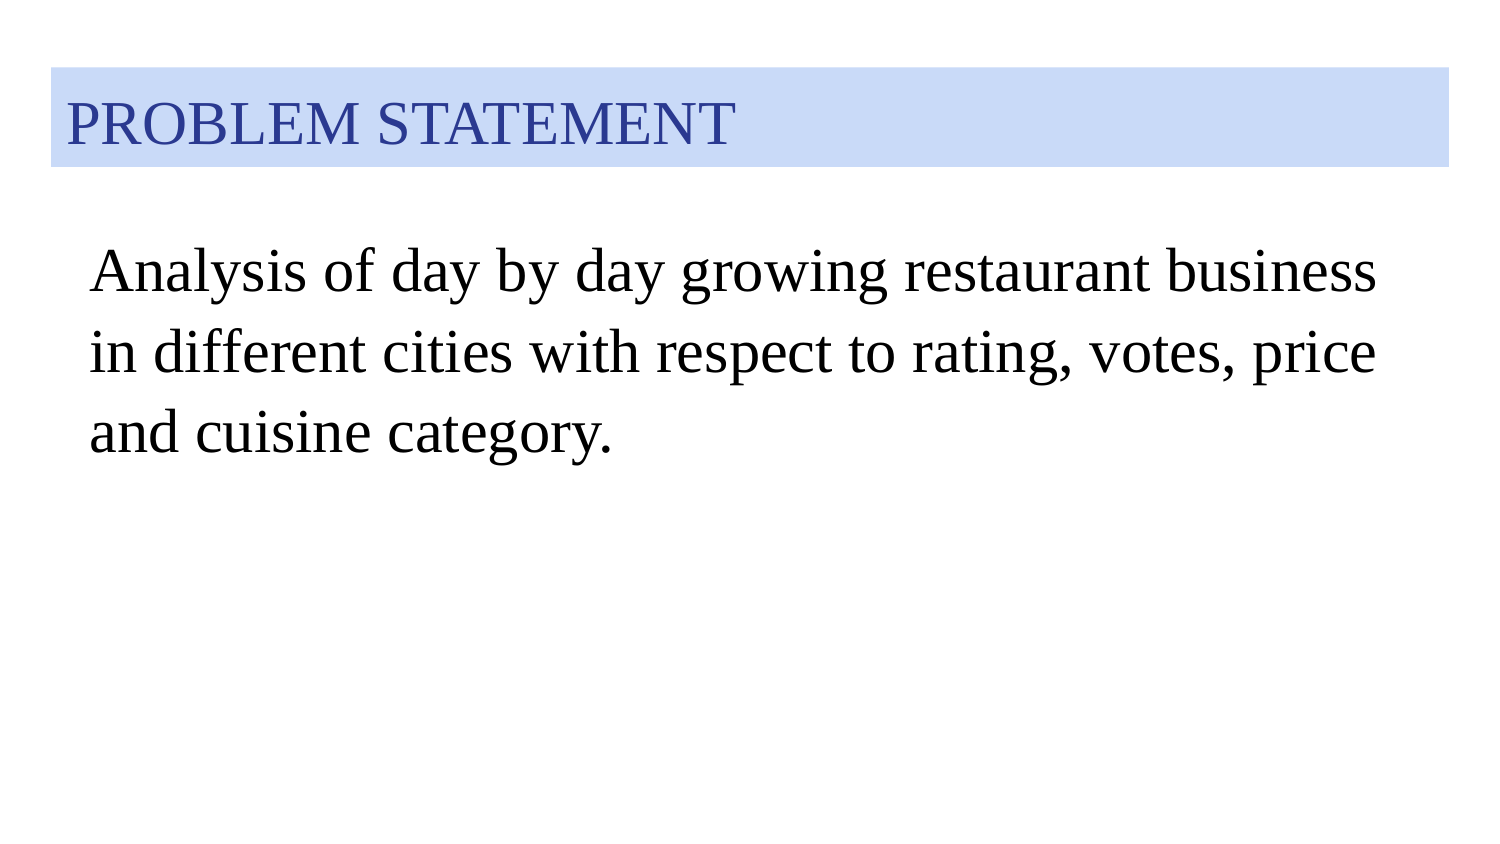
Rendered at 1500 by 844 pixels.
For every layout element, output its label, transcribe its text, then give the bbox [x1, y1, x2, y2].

text_box Analysis of day by day growing restaurant business in different cities with respect to rating, votes, price and cuisine category. [74, 209, 1449, 480]
title PROBLEM STATEMENT [51, 67, 1449, 167]
